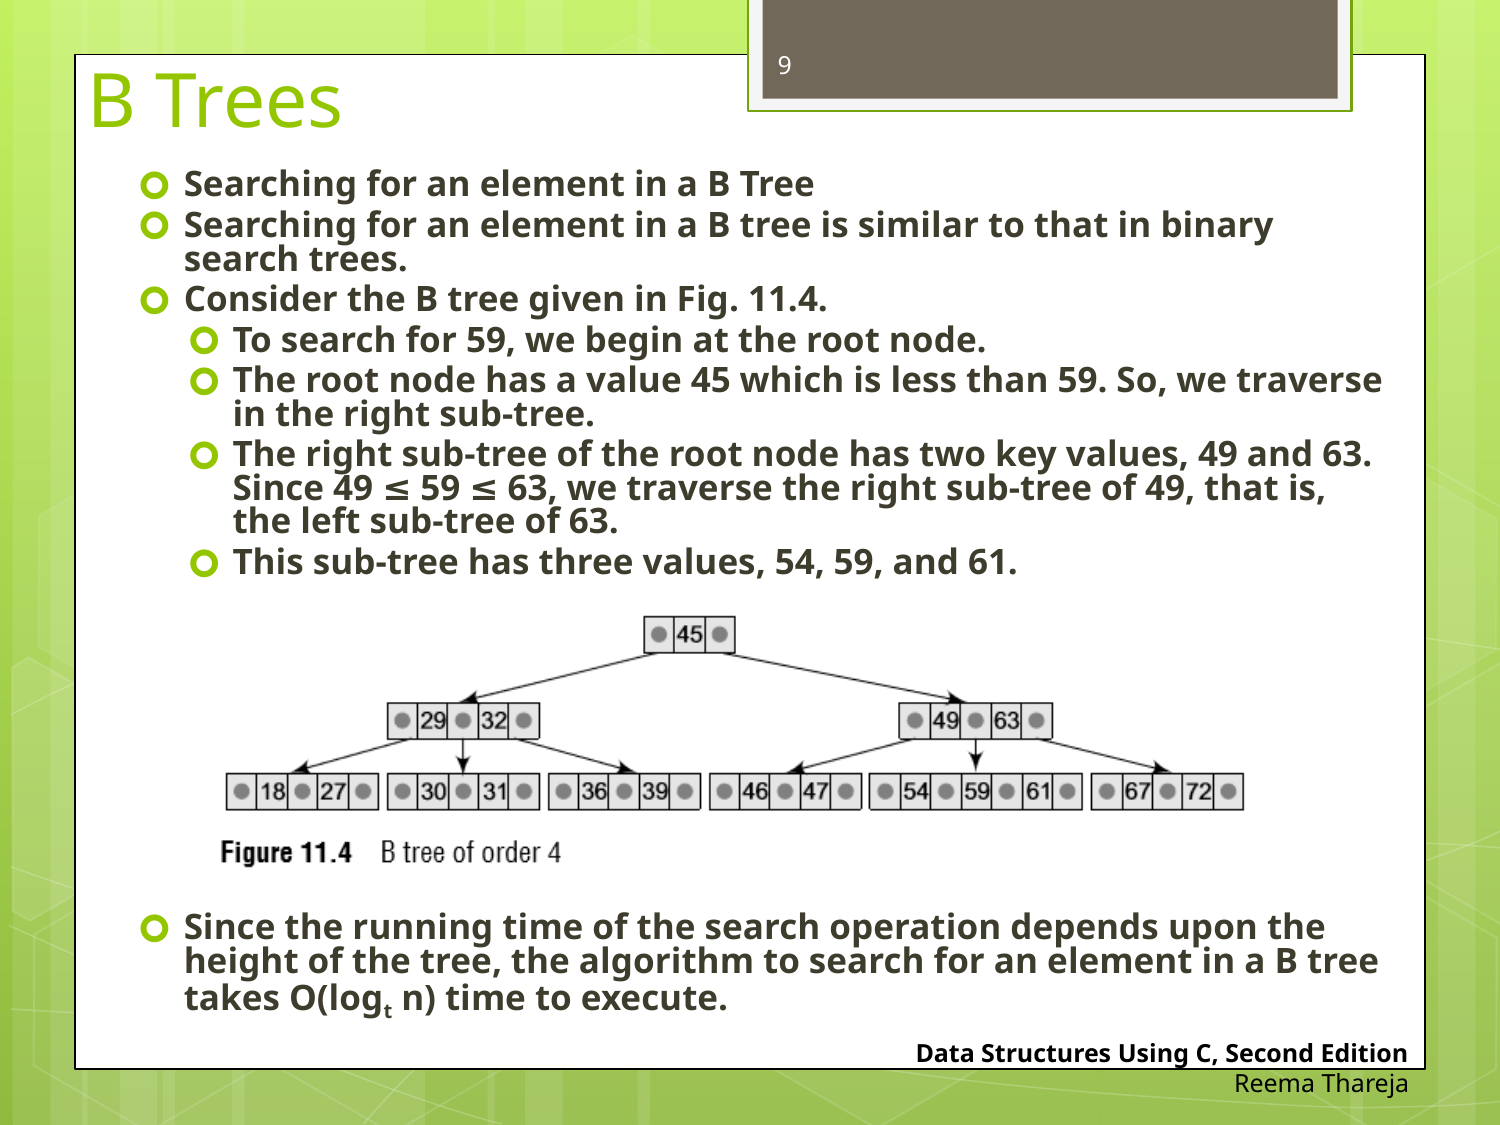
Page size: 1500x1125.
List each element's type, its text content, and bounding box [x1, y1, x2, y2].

footer Data Structures Using C, Second Edition Reema Thareja [849, 1037, 1425, 1098]
title B Trees [72, 37, 1225, 150]
slide_number 9 [762, 36, 982, 97]
list Searching for an element in a B Tree Searching for an element in a B tree is similar to that in binary search trees. Consider the B tree given in Fig. 11.4. To search for 59, we begin at the root node. The root node has a value 45 which is less than 59. So, we traverse in the right sub-tree. The right sub-tree of the root node has two key values, 49 and 63. Since 49 ≤ 59 ≤ 63, we traverse the right sub-tree of 49, that is, the left sub-tree of 63. This sub-tree has three values, 54, 59, and 61. Since the running time of the search operation depends upon the height of the tree, the algorithm to search for an element in a B tree takes O(logt n) time to execute. [112, 162, 1400, 1038]
picture [198, 599, 1264, 883]
